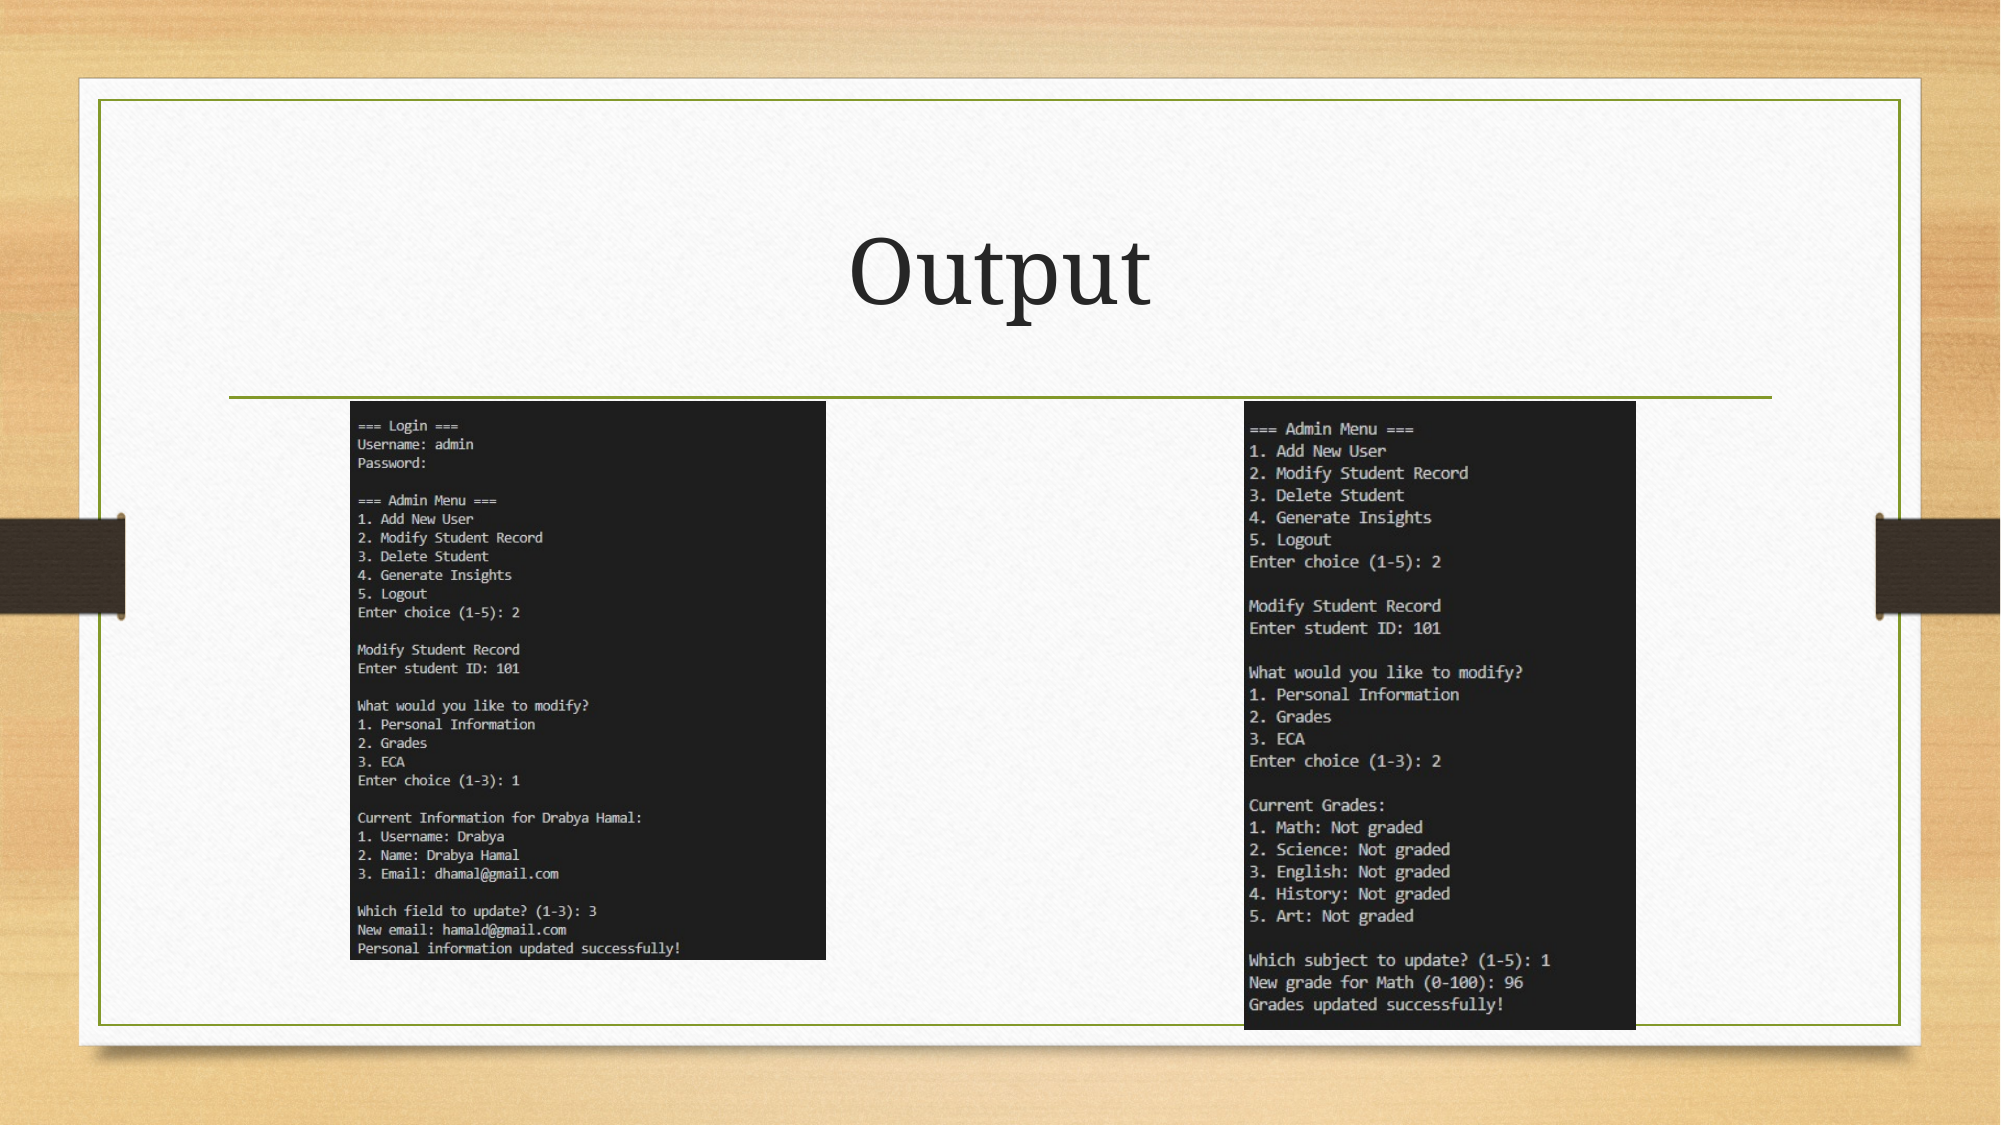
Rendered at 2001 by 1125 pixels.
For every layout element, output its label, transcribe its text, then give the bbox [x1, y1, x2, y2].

picture [0, 0, 2001, 1125]
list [350, 400, 826, 960]
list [1243, 400, 1636, 1030]
title Output [212, 161, 1788, 375]
